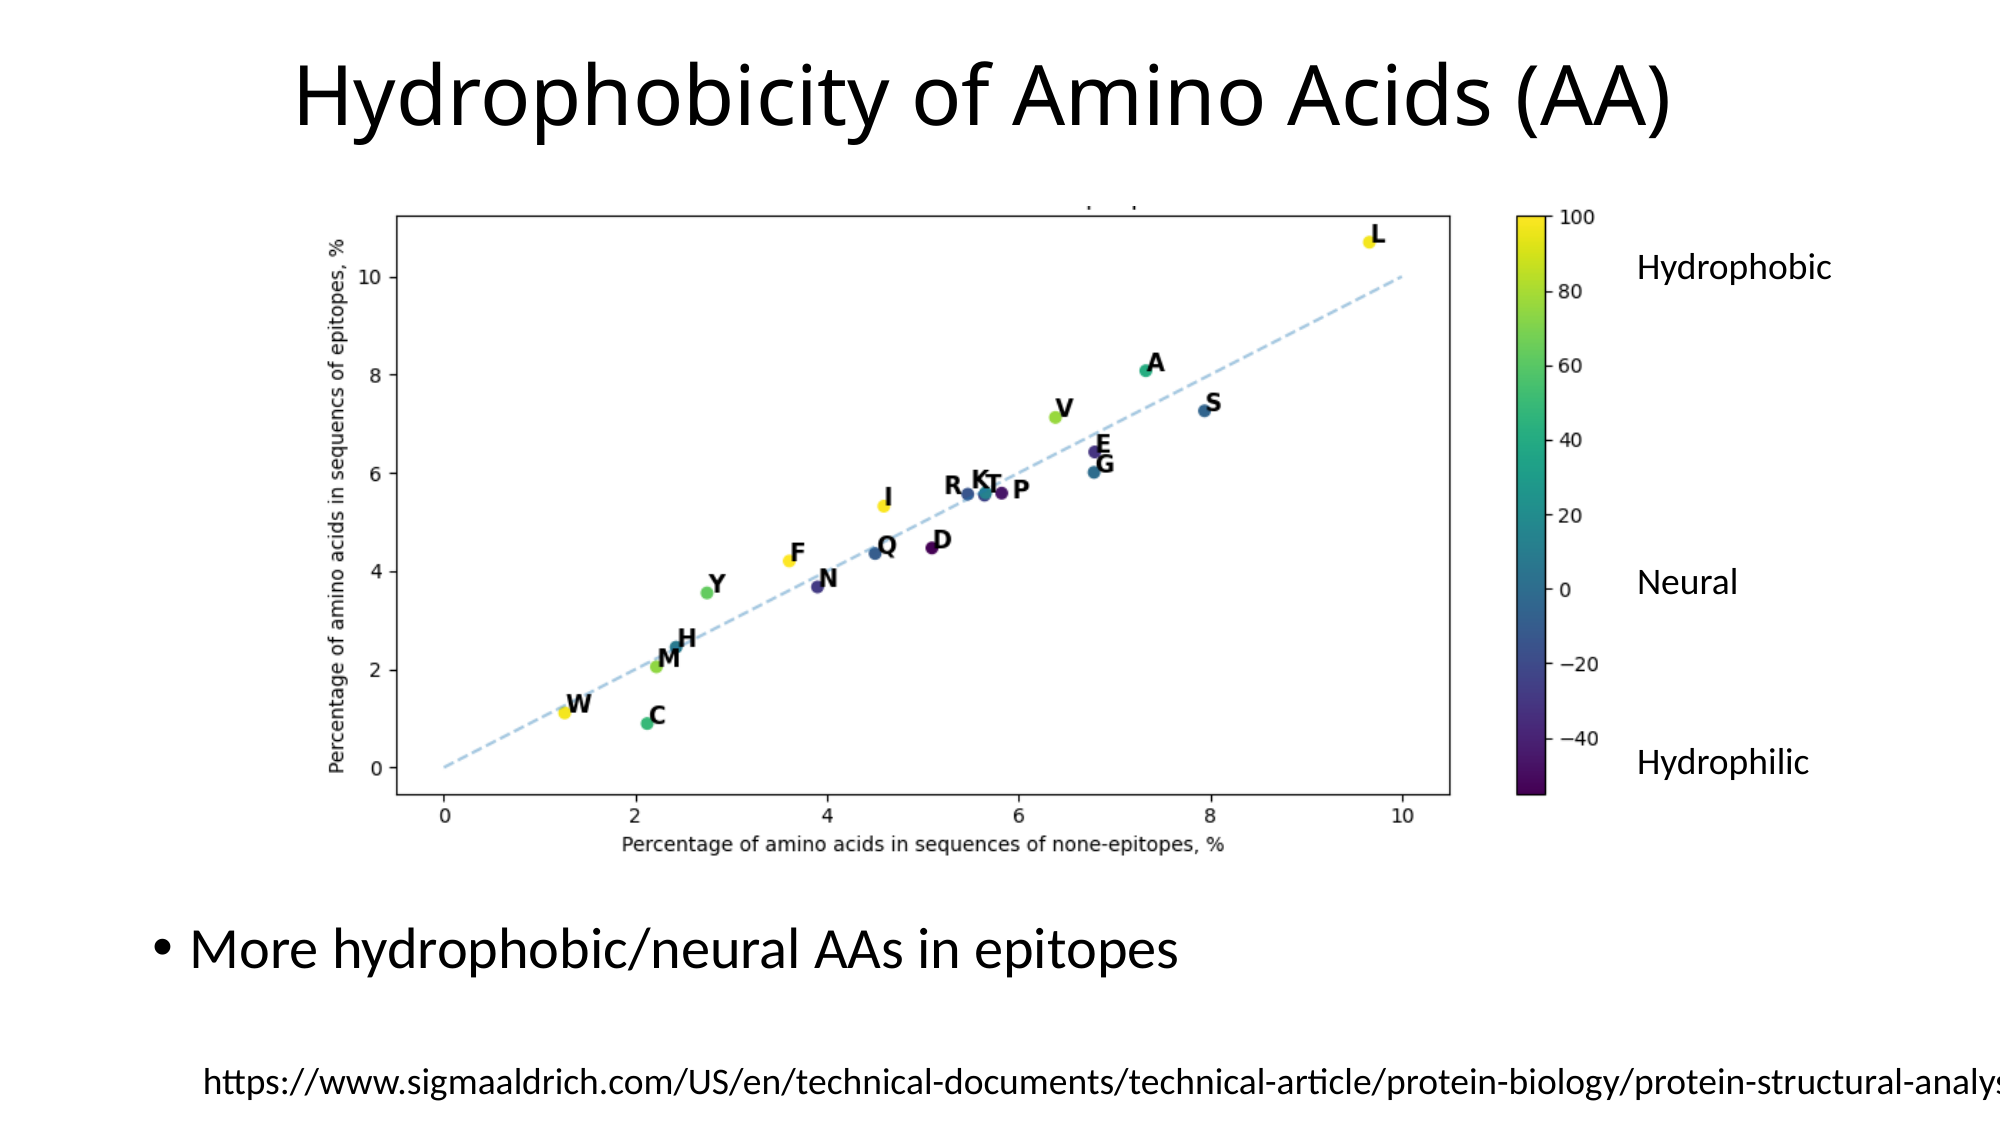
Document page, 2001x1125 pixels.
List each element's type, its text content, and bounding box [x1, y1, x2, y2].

title Hydrophobicity of Amino Acids (AA) [137, 29, 1828, 168]
list More hydrophobic/neural AAs in epitopes [137, 911, 1863, 1011]
text_box https://www.sigmaaldrich.com/US/en/technical-documents/technical-article/protein-biology/protein-structural-analysis/amino-acid-reference-chart#hydrophobicity [188, 1049, 2000, 1110]
text_box Hydrophobic Neural Hydrophilic [1622, 234, 1847, 790]
picture [315, 206, 1598, 870]
